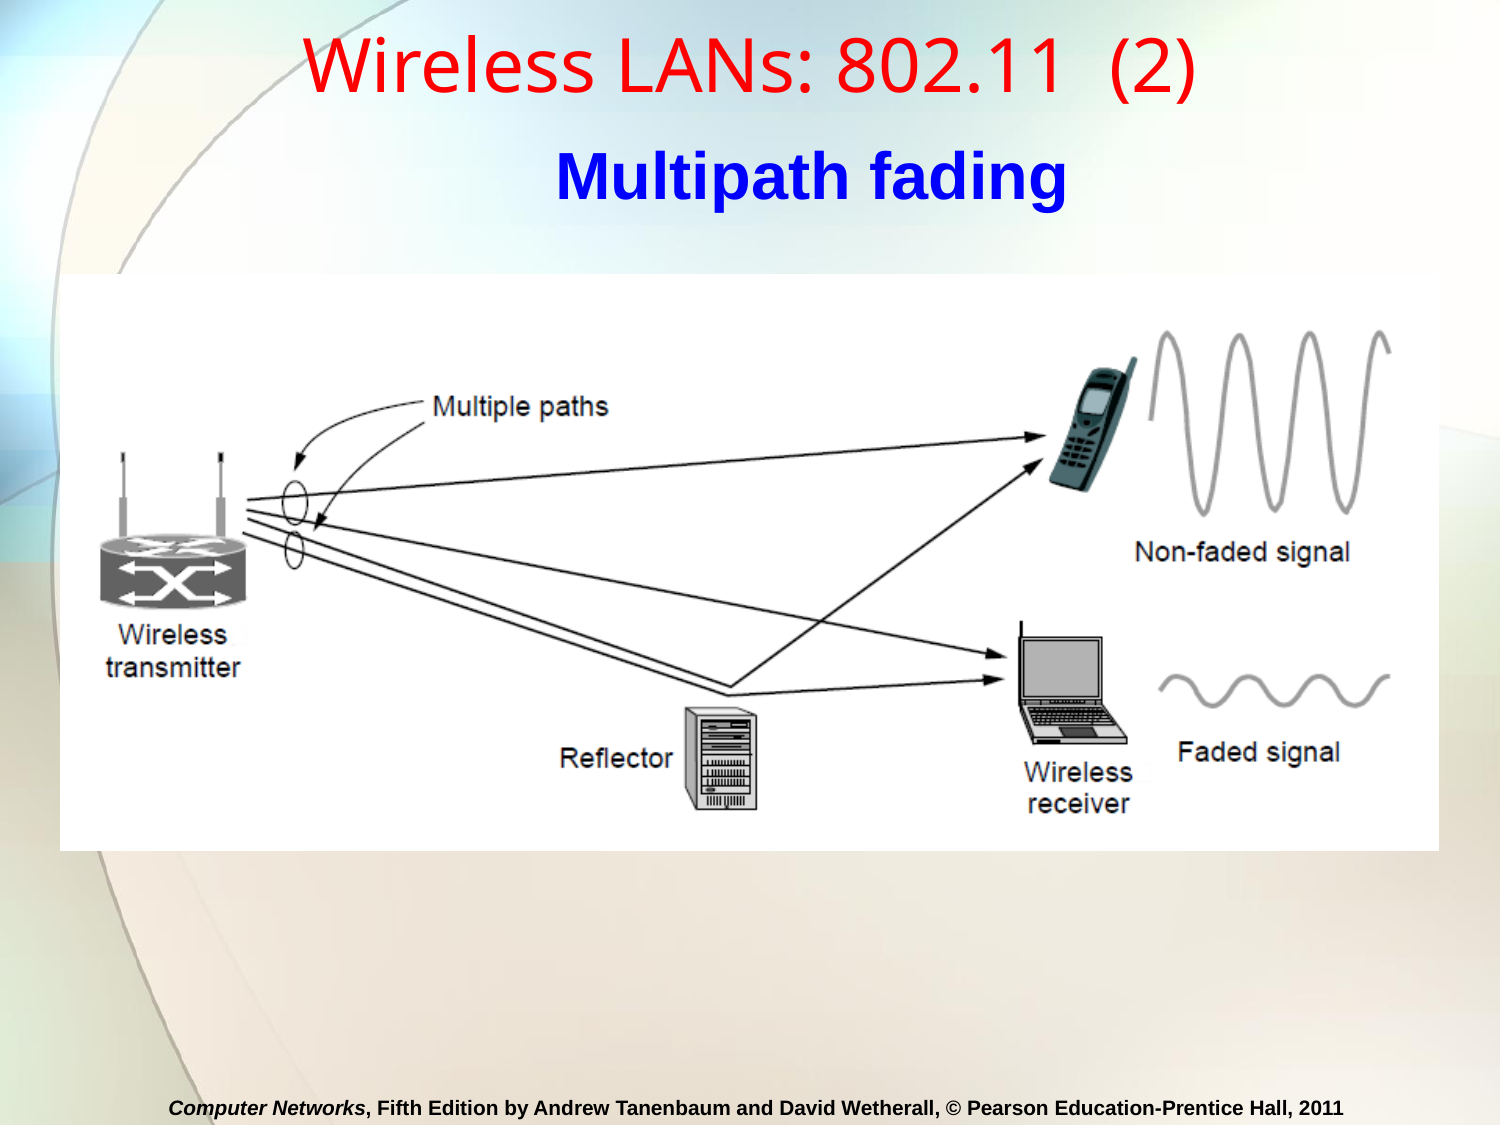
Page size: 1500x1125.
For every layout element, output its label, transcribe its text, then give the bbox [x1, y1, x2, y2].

picture [0, 126, 1500, 1125]
title Wireless LANs: 802.11 (2) [0, 0, 1500, 126]
footer Computer Networks, Fifth Edition by Andrew Tanenbaum and David Wetherall, © Pearson Education-Prentice Hall, 2011 [49, 1087, 1463, 1125]
list Multipath fading [124, 124, 1500, 1063]
